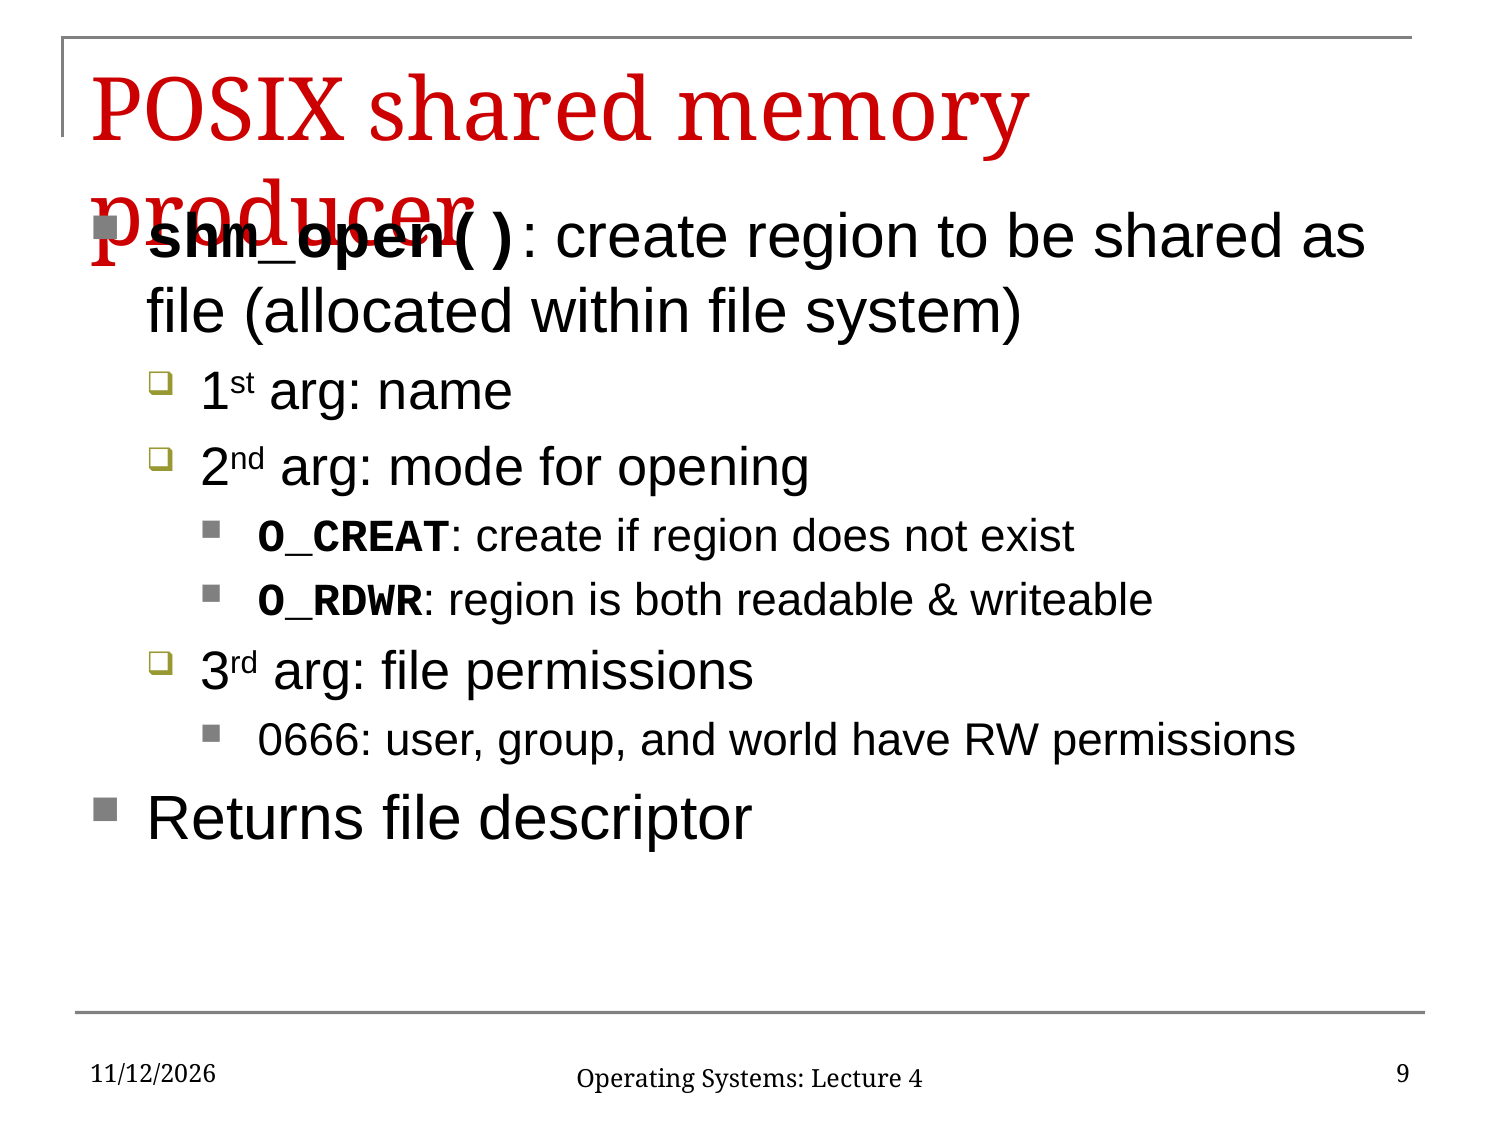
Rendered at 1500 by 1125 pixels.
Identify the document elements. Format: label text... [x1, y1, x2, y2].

slide_number 9 [1074, 1023, 1426, 1100]
title POSIX shared memory producer [75, 45, 1425, 163]
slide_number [74, 1023, 426, 1100]
footer Operating Systems: Lecture 4 [512, 1024, 988, 1101]
list shm_open(): create region to be shared as file (allocated within file system) 1st arg: name 2nd arg: mode for opening O_CREAT: create if region does not exist O_RDWR: region is both readable & writeable 3rd arg: file permissions 0666: user, group, and world have RW permissions Returns file descriptor [75, 187, 1425, 1006]
